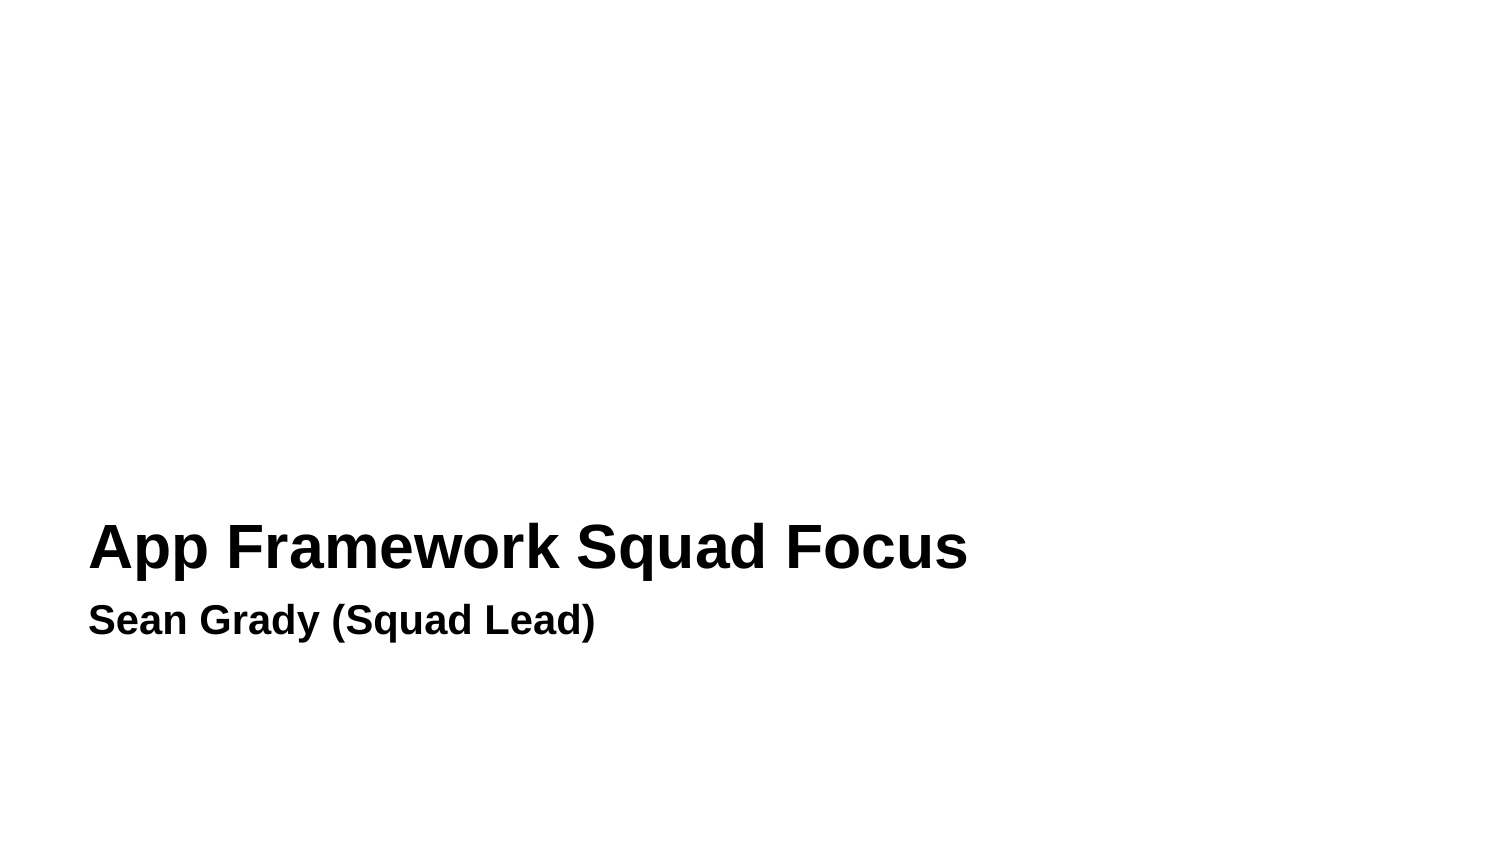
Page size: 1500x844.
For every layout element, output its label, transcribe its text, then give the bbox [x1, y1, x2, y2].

list App Framework Squad Focus Sean Grady (Squad Lead) [50, 578, 1109, 643]
